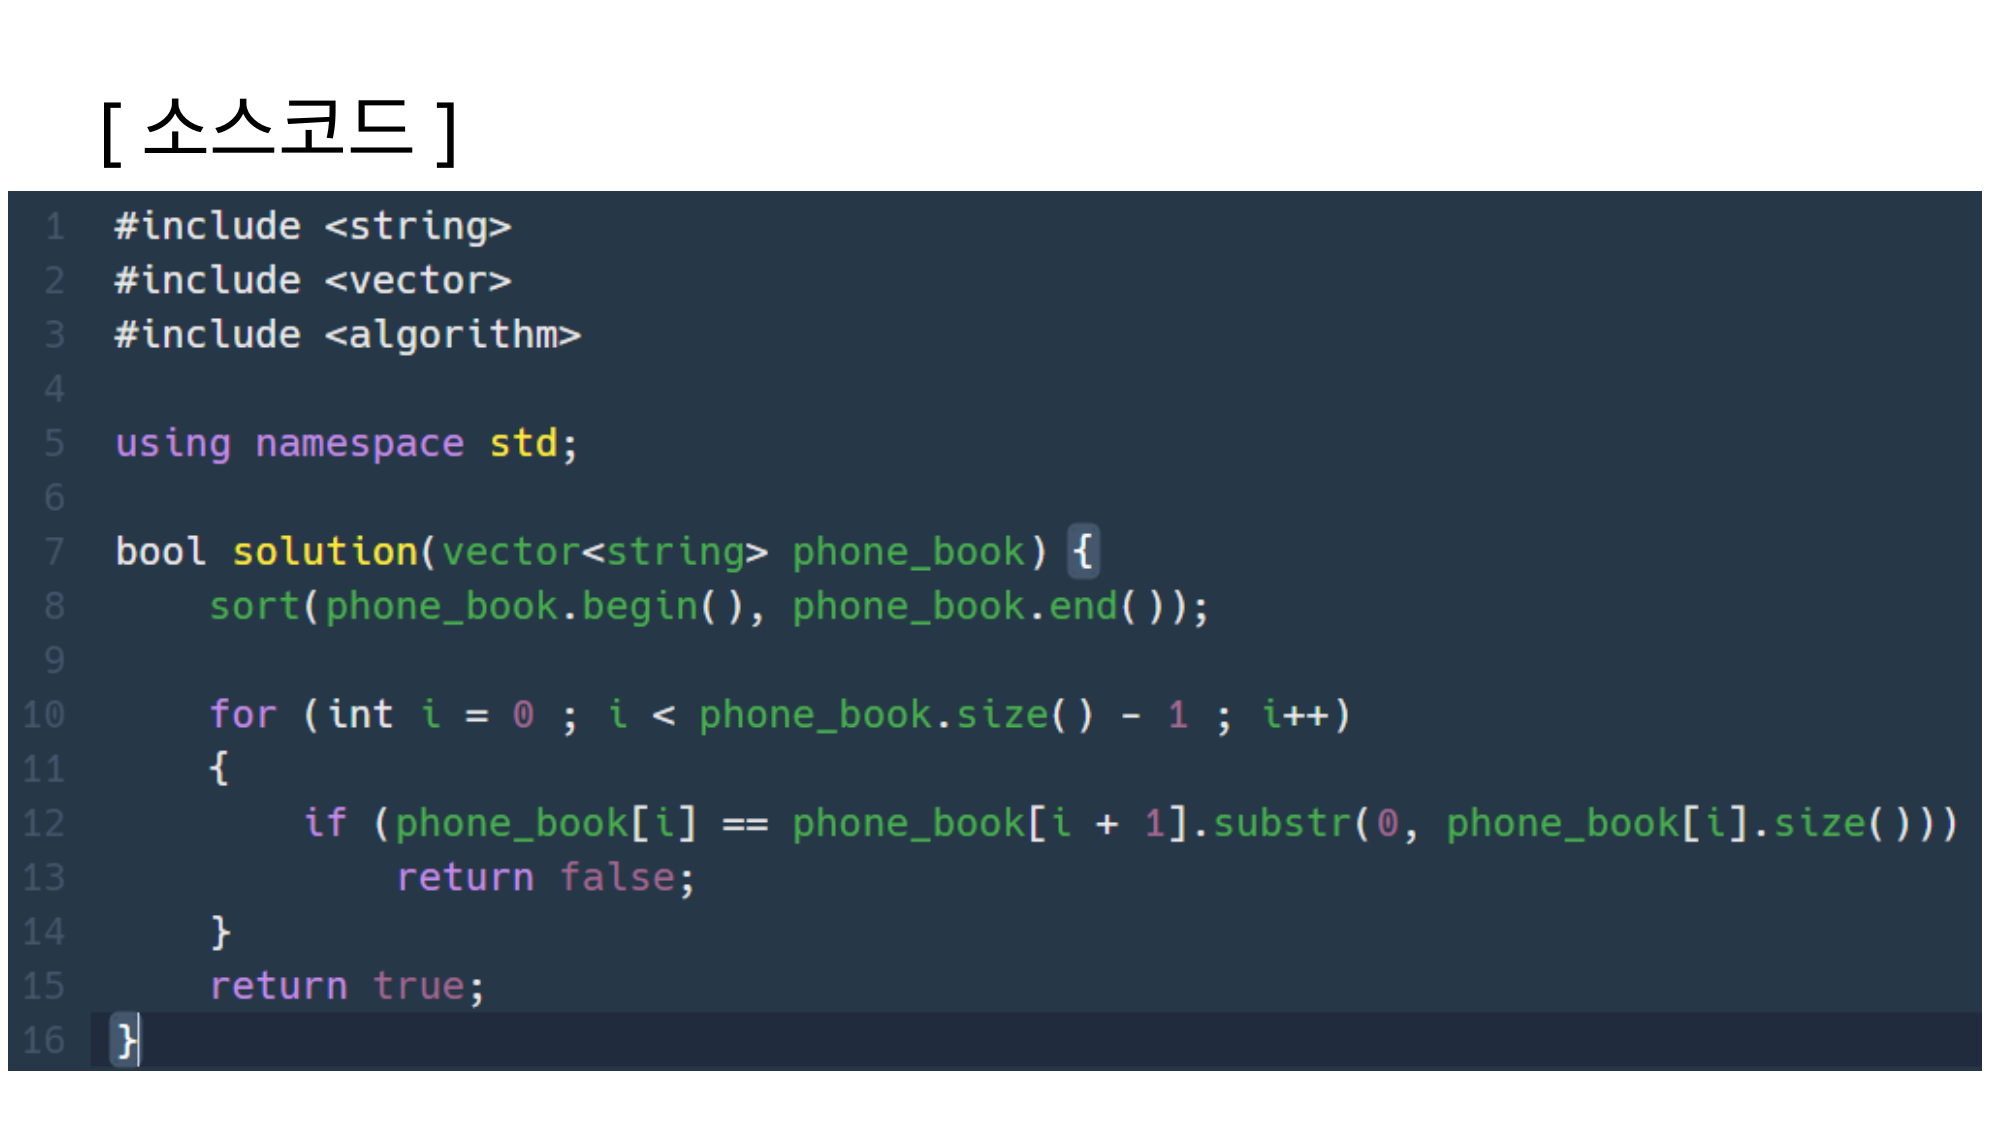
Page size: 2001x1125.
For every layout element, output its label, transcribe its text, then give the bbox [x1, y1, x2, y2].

picture [8, 191, 1982, 1071]
text_box [소스코드] [83, 28, 1911, 179]
